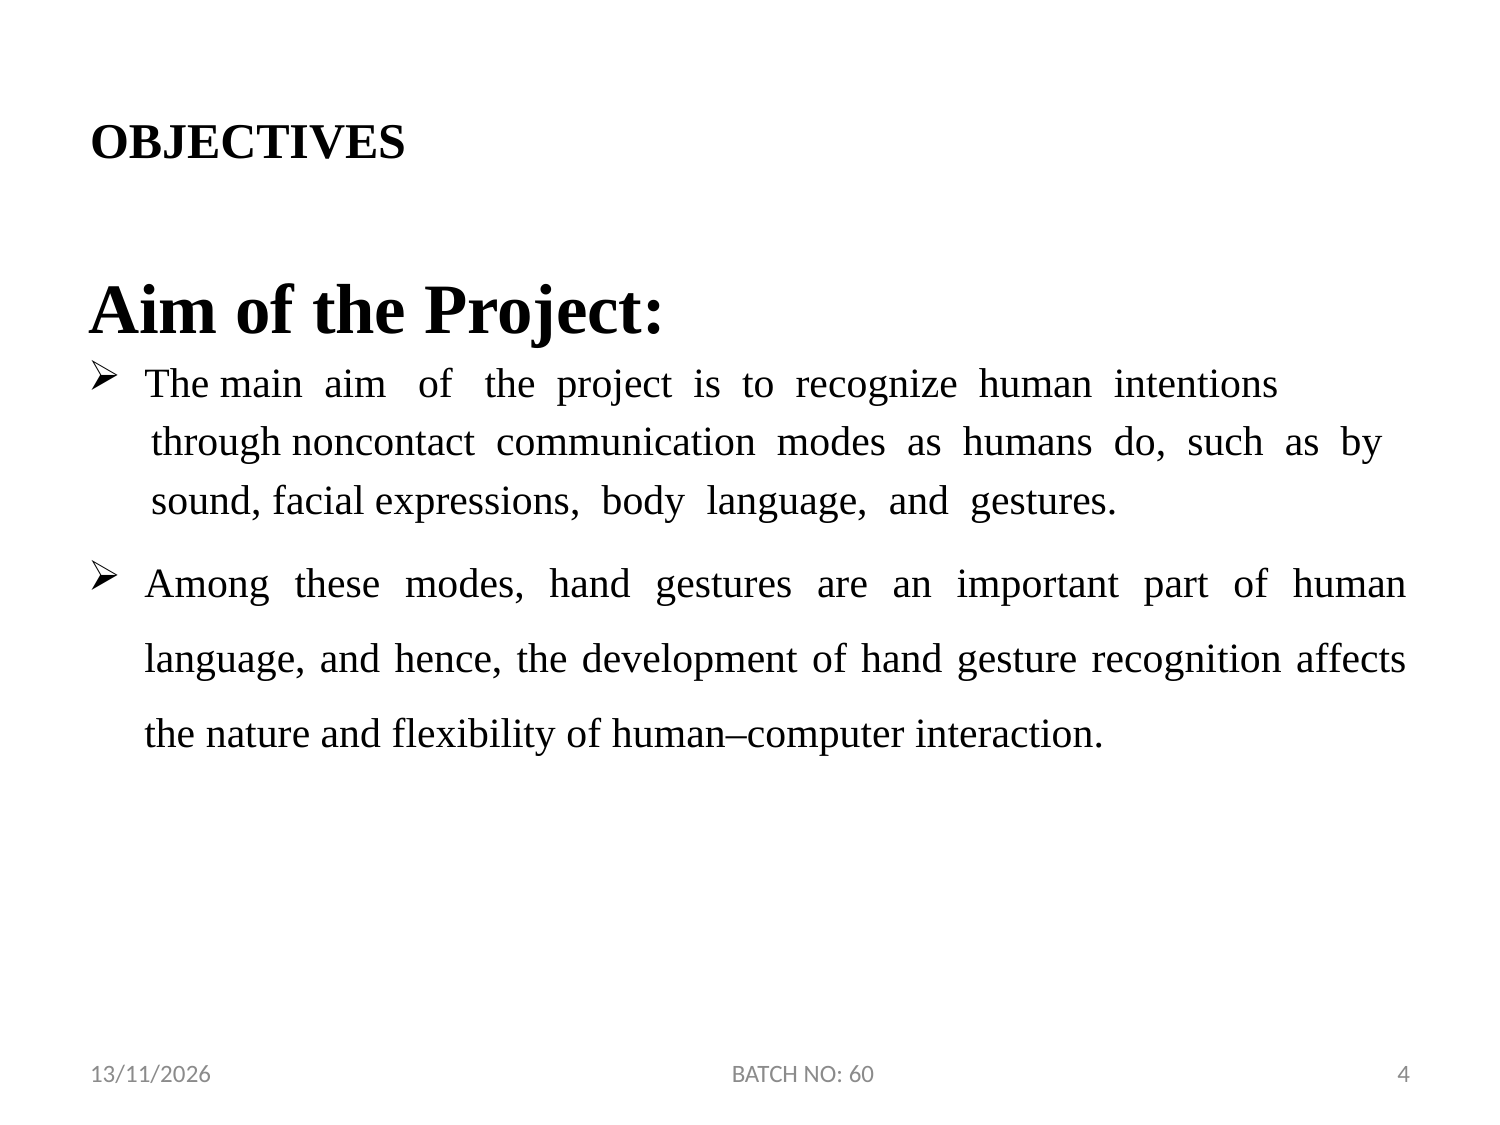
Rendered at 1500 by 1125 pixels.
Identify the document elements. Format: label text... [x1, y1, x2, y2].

title OBJECTIVES [75, 45, 1425, 233]
footer BATCH NO: 60 [512, 1042, 1074, 1103]
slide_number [75, 1042, 425, 1103]
slide_number 4 [1074, 1042, 1425, 1103]
list Aim of the Project: The main aim of the project is to recognize human intentions through noncontact communication modes as humans do, such as by sound, facial expressions, body language, and gestures. Among these modes, hand gestures are an important part of human language, and hence, the development of hand gesture recognition affects the nature and flexibility of human–computer interaction. [73, 212, 1423, 955]
